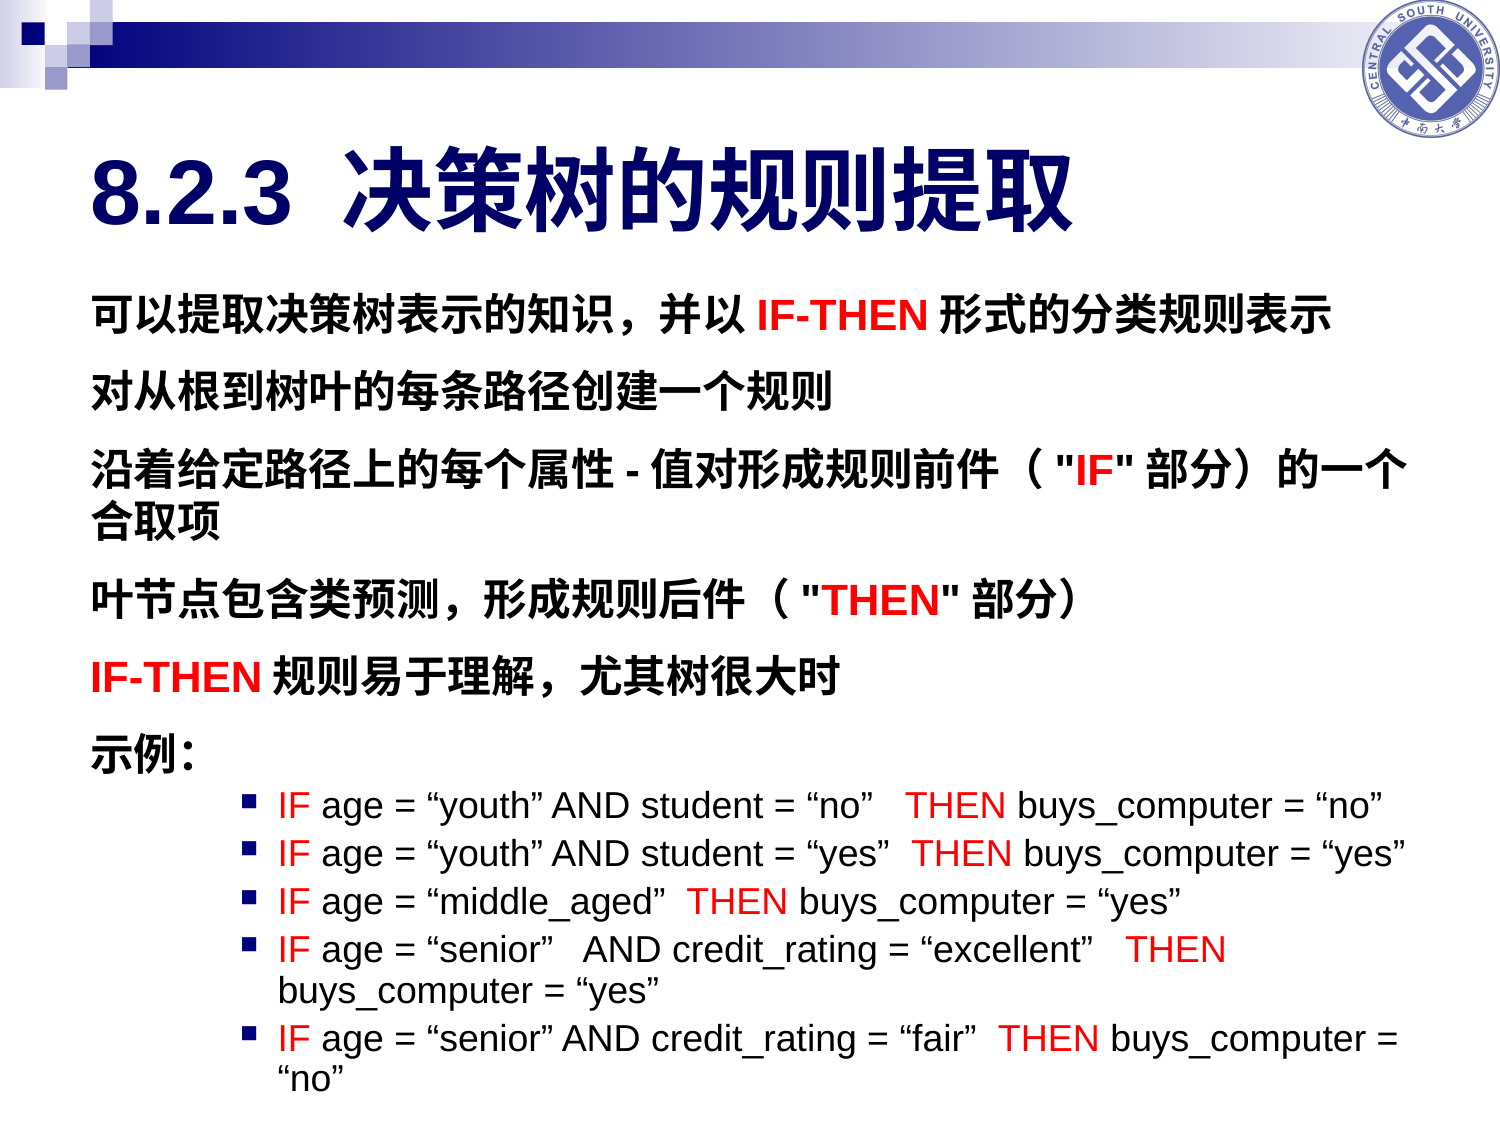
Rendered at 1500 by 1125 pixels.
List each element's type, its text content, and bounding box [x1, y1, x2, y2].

list 可以提取决策树表示的知识，并以IF-THEN形式的分类规则表示 对从根到树叶的每条路径创建一个规则 沿着给定路径上的每个属性-值对形成规则前件（"IF"部分）的一个合取项 叶节点包含类预测，形成规则后件（"THEN"部分） IF-THEN规则易于理解，尤其树很大时 示例： IF age = “youth” AND student = “no” THEN buys_computer = “no” IF age = “youth” AND student = “yes” THEN buys_computer = “yes” IF age = “middle_aged” THEN buys_computer = “yes” IF age = “senior” AND credit_rating = “excellent” THEN buys_computer = “yes” IF age = “senior” AND credit_rating = “fair” THEN buys_computer = “no” [75, 278, 1425, 1118]
picture [1362, 0, 1500, 138]
title 8.2.3 决策树的规则提取 [75, 75, 1425, 278]
